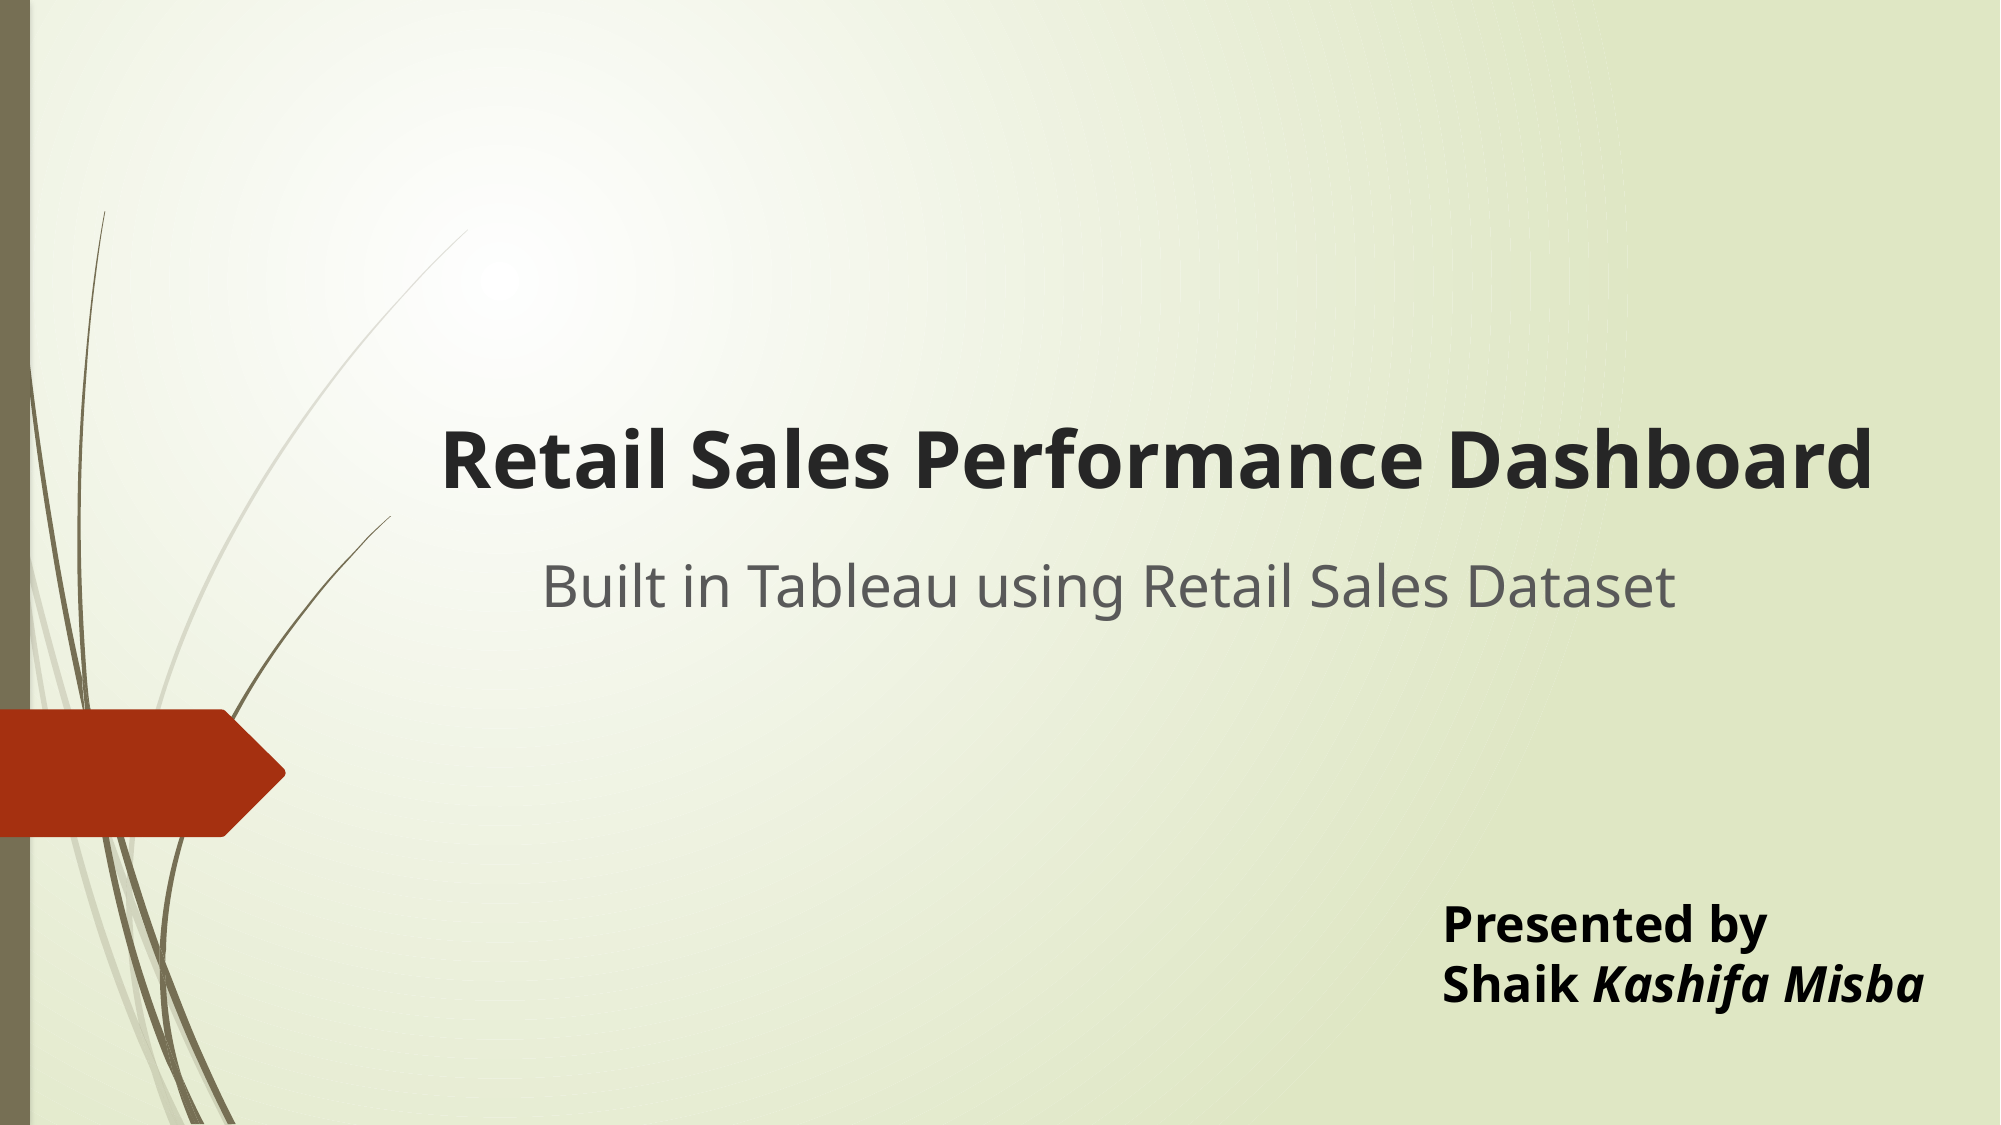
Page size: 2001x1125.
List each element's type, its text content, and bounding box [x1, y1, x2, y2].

title Retail Sales Performance Dashboard [424, 170, 1936, 513]
text_box Presented by Shaik Kashifa Misba [1428, 885, 2000, 1020]
subtitle Built in Tableau using Retail Sales Dataset [526, 542, 1990, 727]
